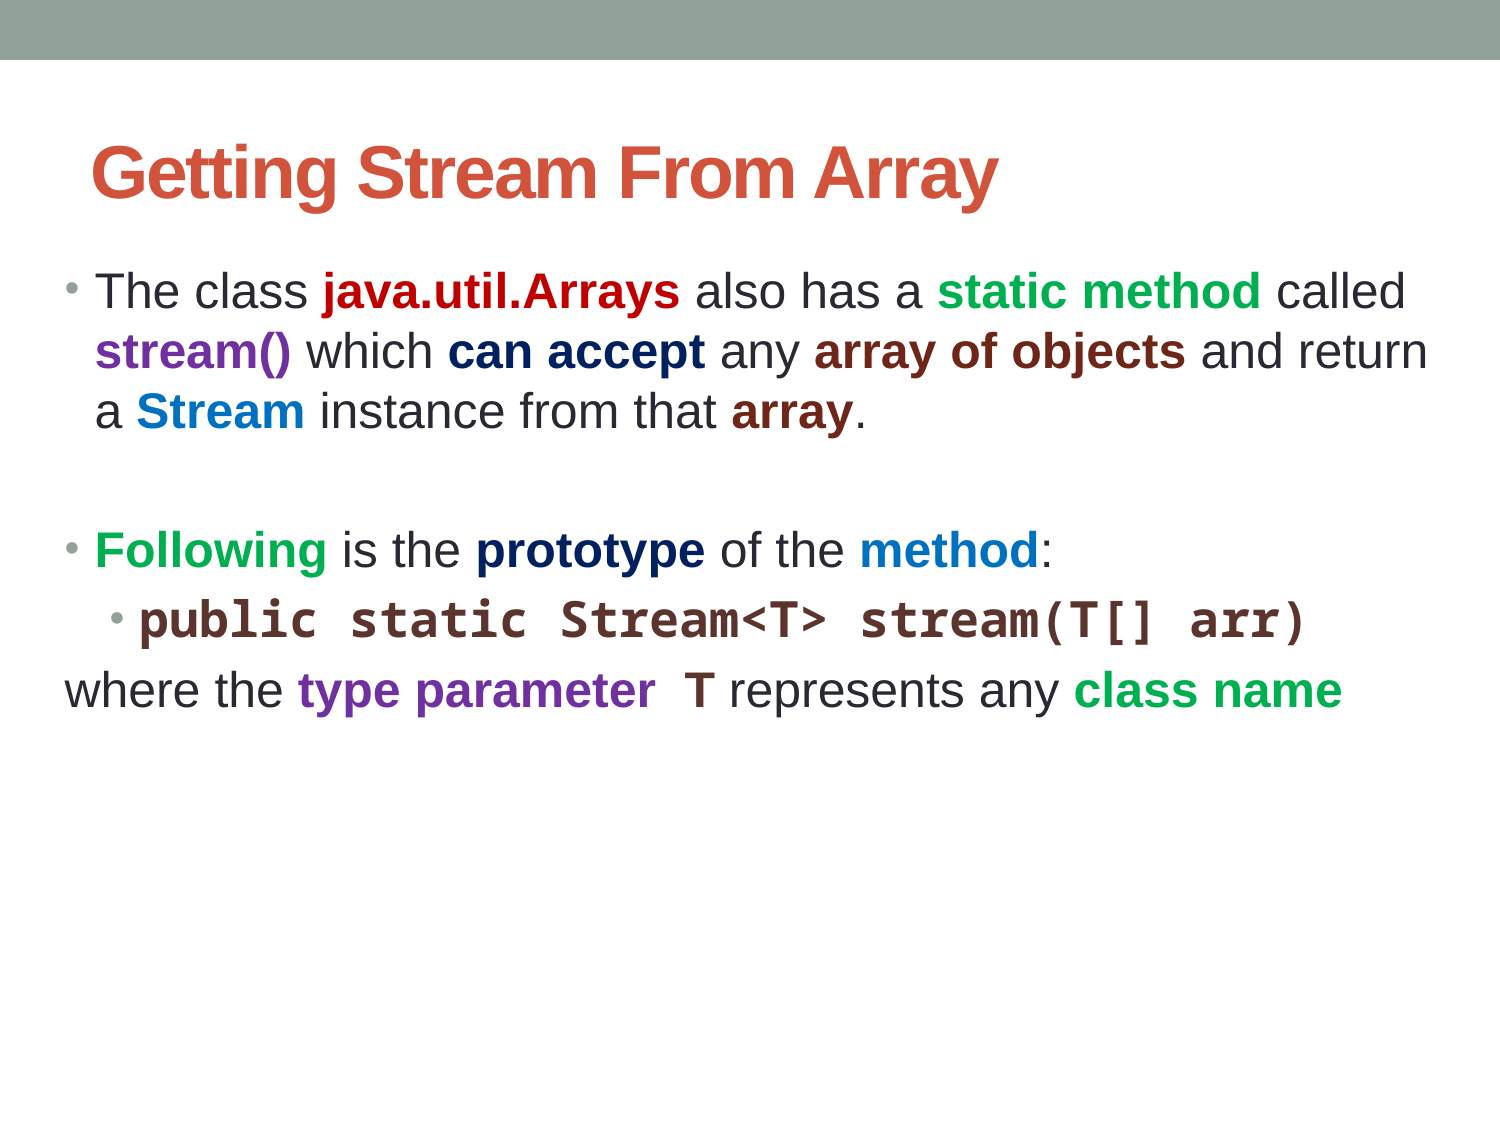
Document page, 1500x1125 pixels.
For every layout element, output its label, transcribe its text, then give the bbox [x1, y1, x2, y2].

title Getting Stream From Array [75, 87, 1425, 250]
list The class java.util.Arrays also has a static method called stream() which can accept any array of objects and return a Stream instance from that array. Following is the prototype of the method: public static Stream<T> stream(T[] arr) where the type parameter T represents any class name [49, 250, 1445, 1047]
